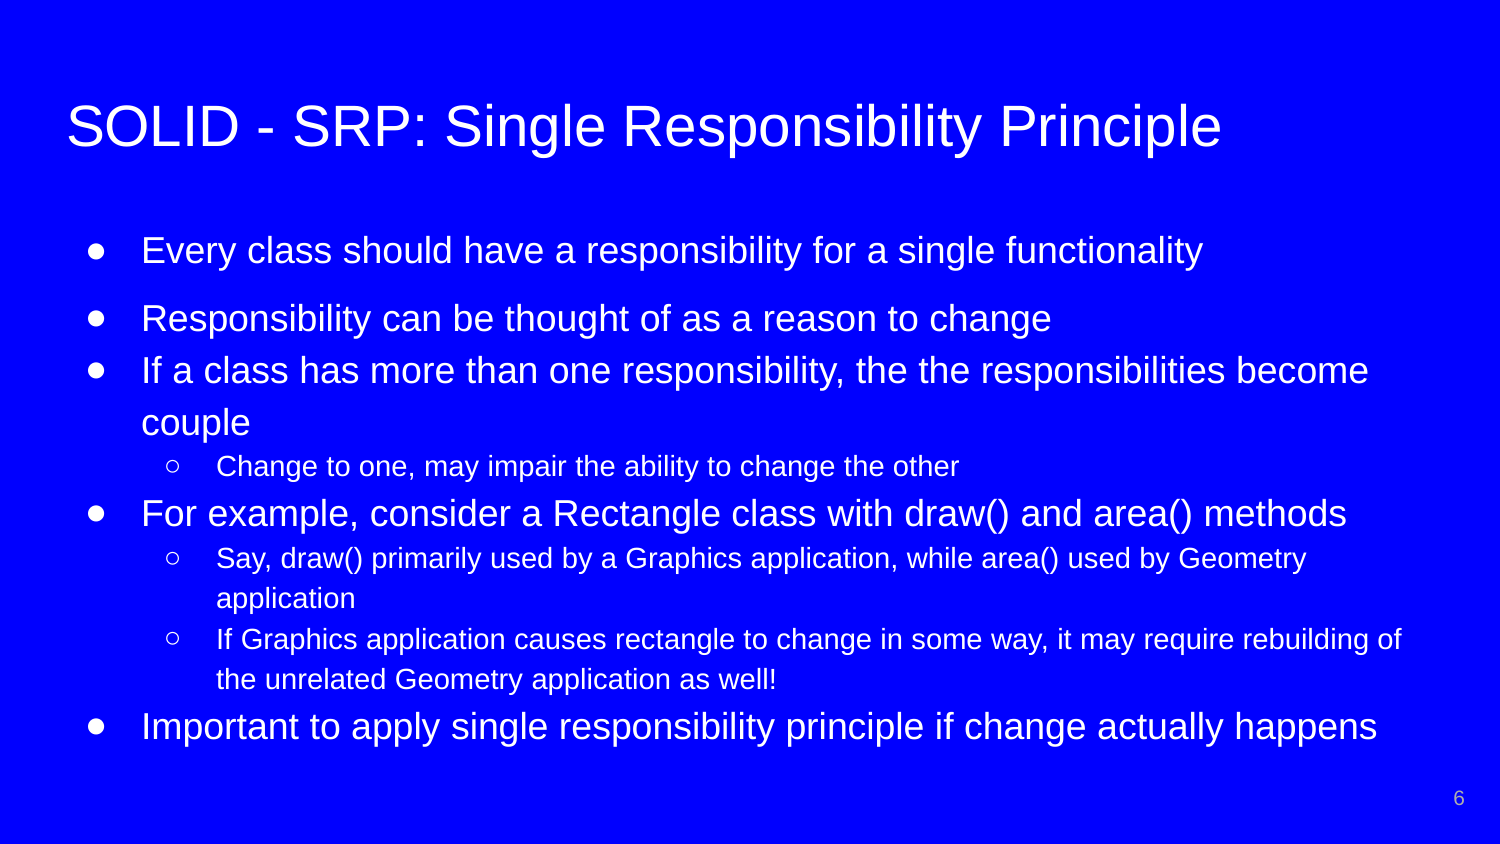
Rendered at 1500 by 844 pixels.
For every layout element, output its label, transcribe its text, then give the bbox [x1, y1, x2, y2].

slide_number ‹#› [1389, 764, 1480, 830]
list Every class should have a responsibility for a single functionality Responsibility can be thought of as a reason to change If a class has more than one responsibility, the the responsibilities become couple Change to one, may impair the ability to change the other For example, consider a Rectangle class with draw() and area() methods Say, draw() primarily used by a Graphics application, while area() used by Geometry application If Graphics application causes rectangle to change in some way, it may require rebuilding of the unrelated Geometry application as well! Important to apply single responsibility principle if change actually happens [51, 189, 1449, 750]
title SOLID - SRP: Single Responsibility Principle [51, 72, 1449, 167]
